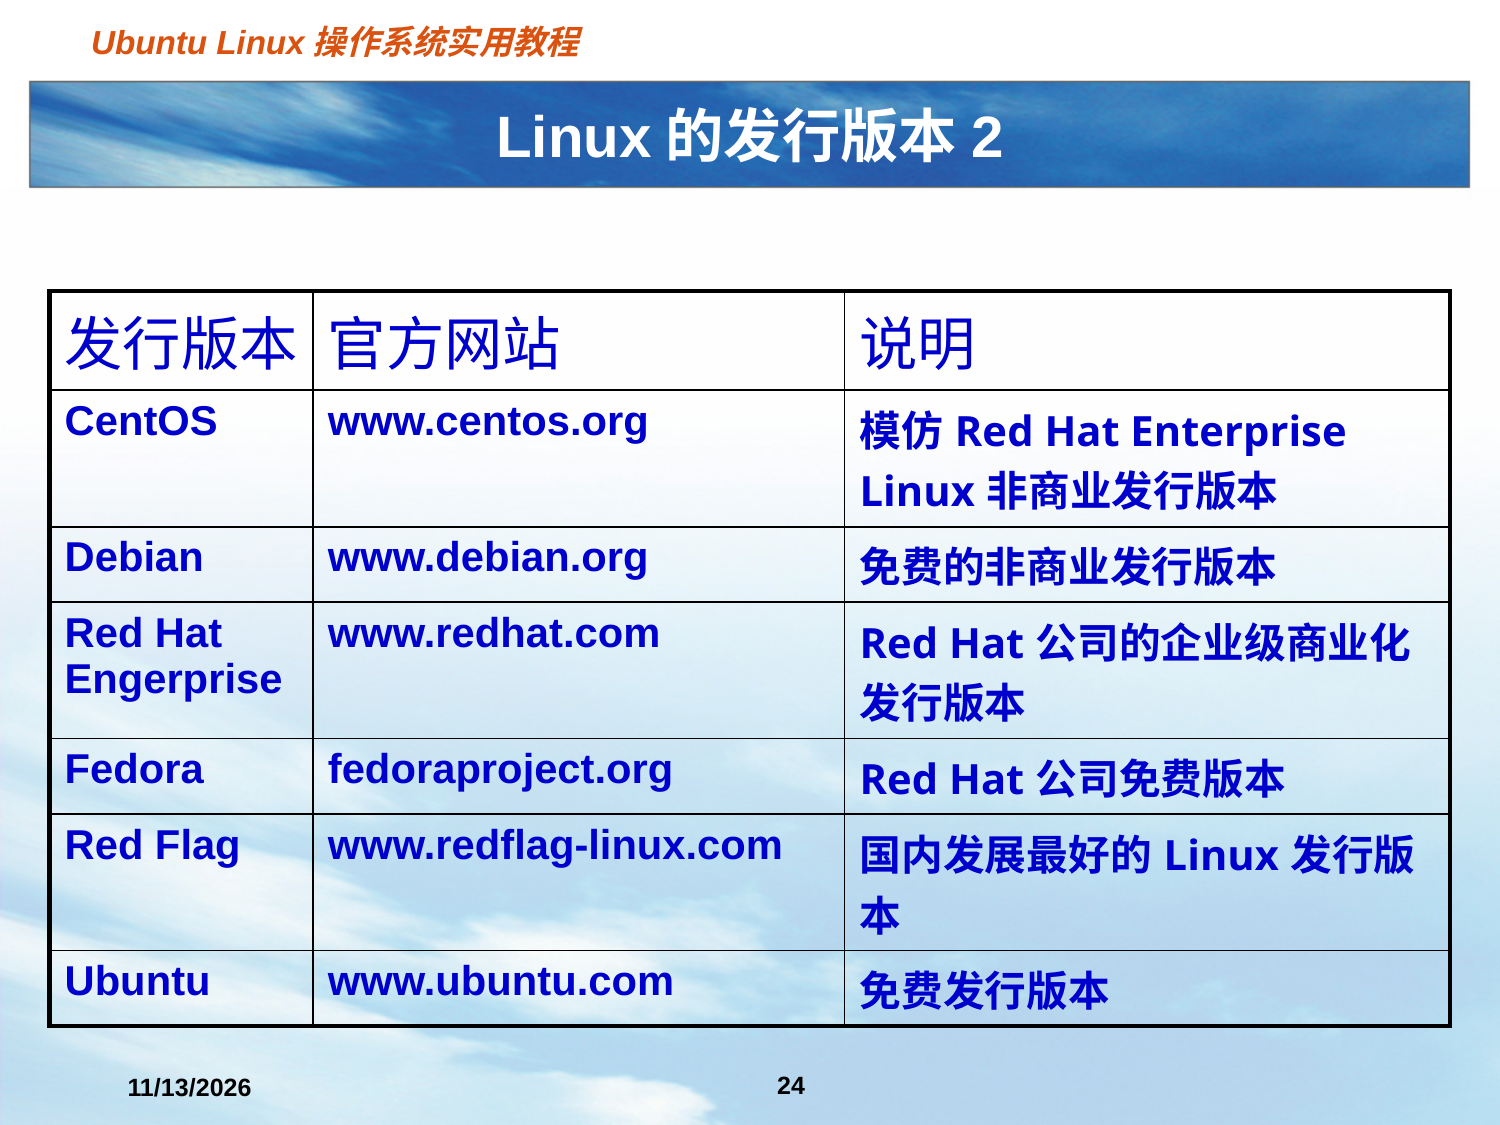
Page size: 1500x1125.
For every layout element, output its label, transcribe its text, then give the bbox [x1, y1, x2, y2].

table_cell 免费的非商业发行版本 [845, 528, 1448, 601]
table_cell www.debian.org [314, 528, 844, 601]
table_cell Red Flag [52, 815, 312, 950]
table_cell Red Hat公司免费版本 [845, 739, 1448, 813]
table_cell 免费发行版本 [845, 951, 1448, 1024]
slide_number 24 [616, 1062, 967, 1100]
table_header 说明 [845, 293, 1448, 389]
table_cell www.centos.org [314, 391, 844, 526]
table_cell Red Hat Engerprise [52, 603, 312, 738]
table_header 发行版本 [52, 293, 312, 389]
table_cell 模仿Red Hat Enterprise Linux非商业发行版本 [845, 391, 1448, 526]
picture [0, 0, 1500, 1125]
table_cell fedoraproject.org [314, 739, 844, 813]
table_cell www.ubuntu.com [314, 951, 844, 1024]
title Linux的发行版本2 [99, 87, 1400, 180]
table_cell Fedora [52, 739, 312, 813]
table_cell Ubuntu [52, 951, 312, 1024]
table_cell www.redhat.com [314, 603, 844, 738]
table_cell Red Hat公司的企业级商业化发行版本 [845, 603, 1448, 738]
table_cell CentOS [52, 391, 312, 526]
table_cell Debian [52, 528, 312, 601]
table_cell 国内发展最好的Linux发行版本 [845, 815, 1448, 950]
table_header 官方网站 [314, 293, 844, 389]
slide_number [112, 1064, 413, 1102]
table_cell www.redflag-linux.com [314, 815, 844, 950]
